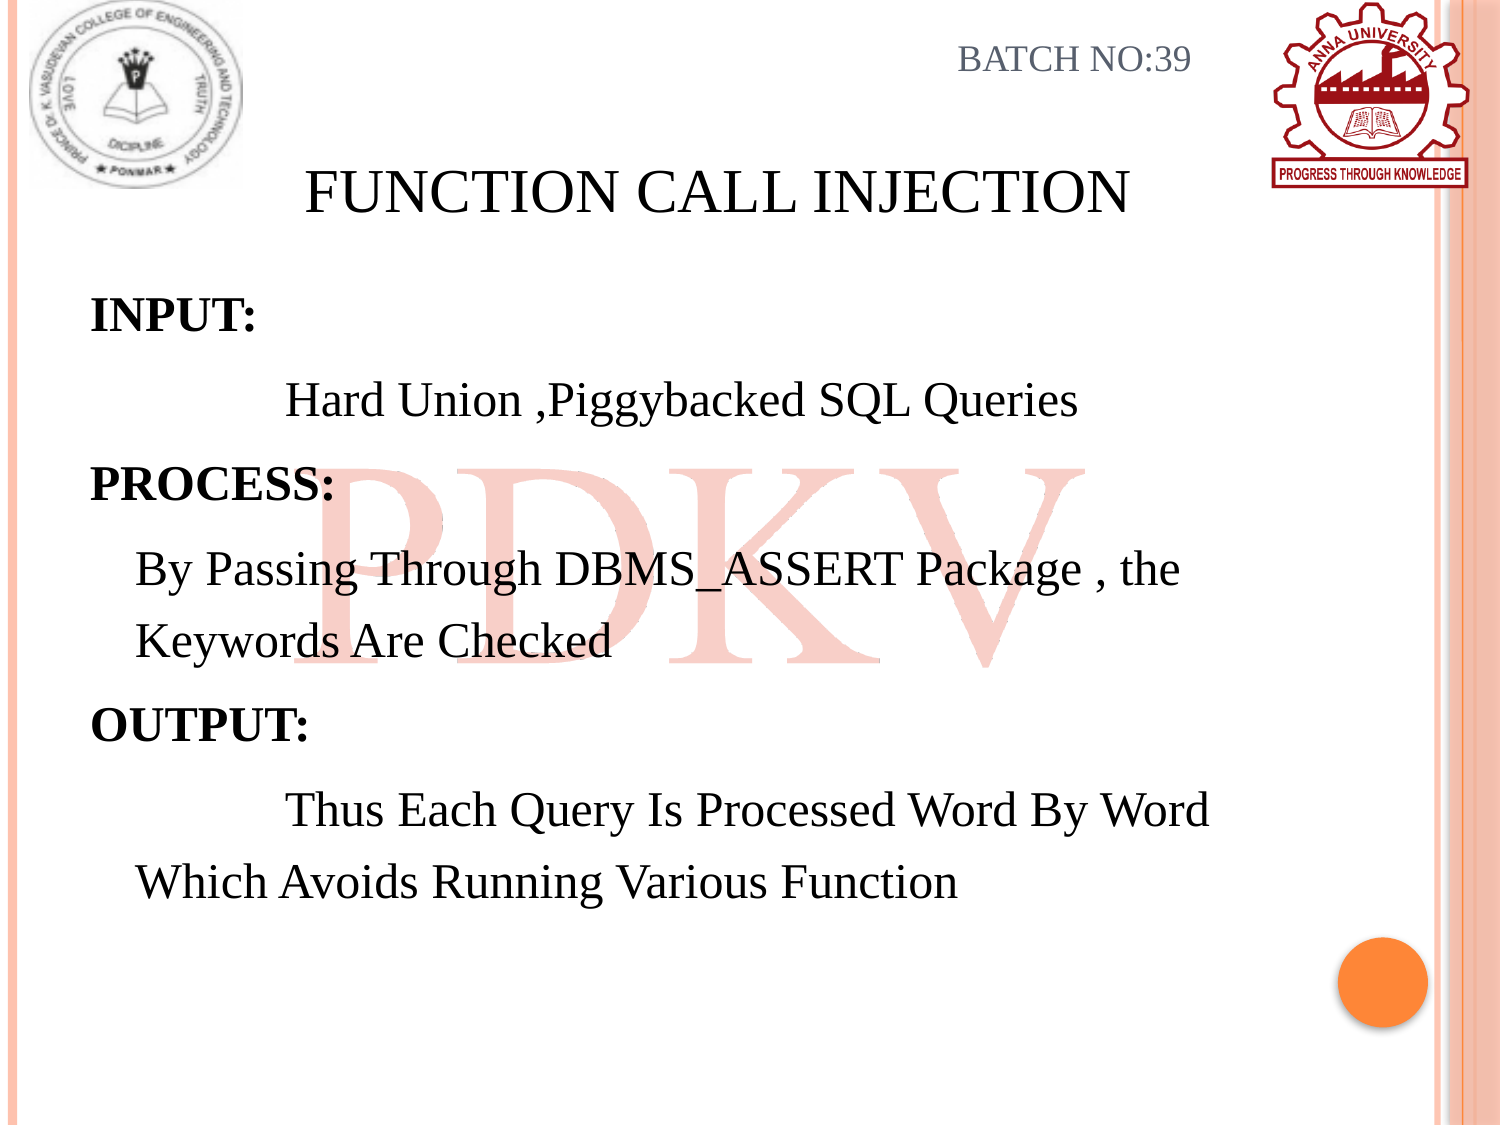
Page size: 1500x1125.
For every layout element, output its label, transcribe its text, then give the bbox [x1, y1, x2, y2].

picture [111, 290, 1338, 910]
text_box BATCH NO:39 [246, 0, 1266, 90]
list INPUT: Hard Union ,Piggybacked SQL Queries PROCESS: By Passing Through DBMS_ASSERT Package , the Keywords Are Checked OUTPUT: Thus Each Query Is Processed Word By Word Which Avoids Running Various Function [75, 262, 1300, 1062]
picture [28, 0, 243, 190]
title FUNCTION CALL INJECTION [75, 90, 1300, 233]
picture [1269, 0, 1471, 191]
